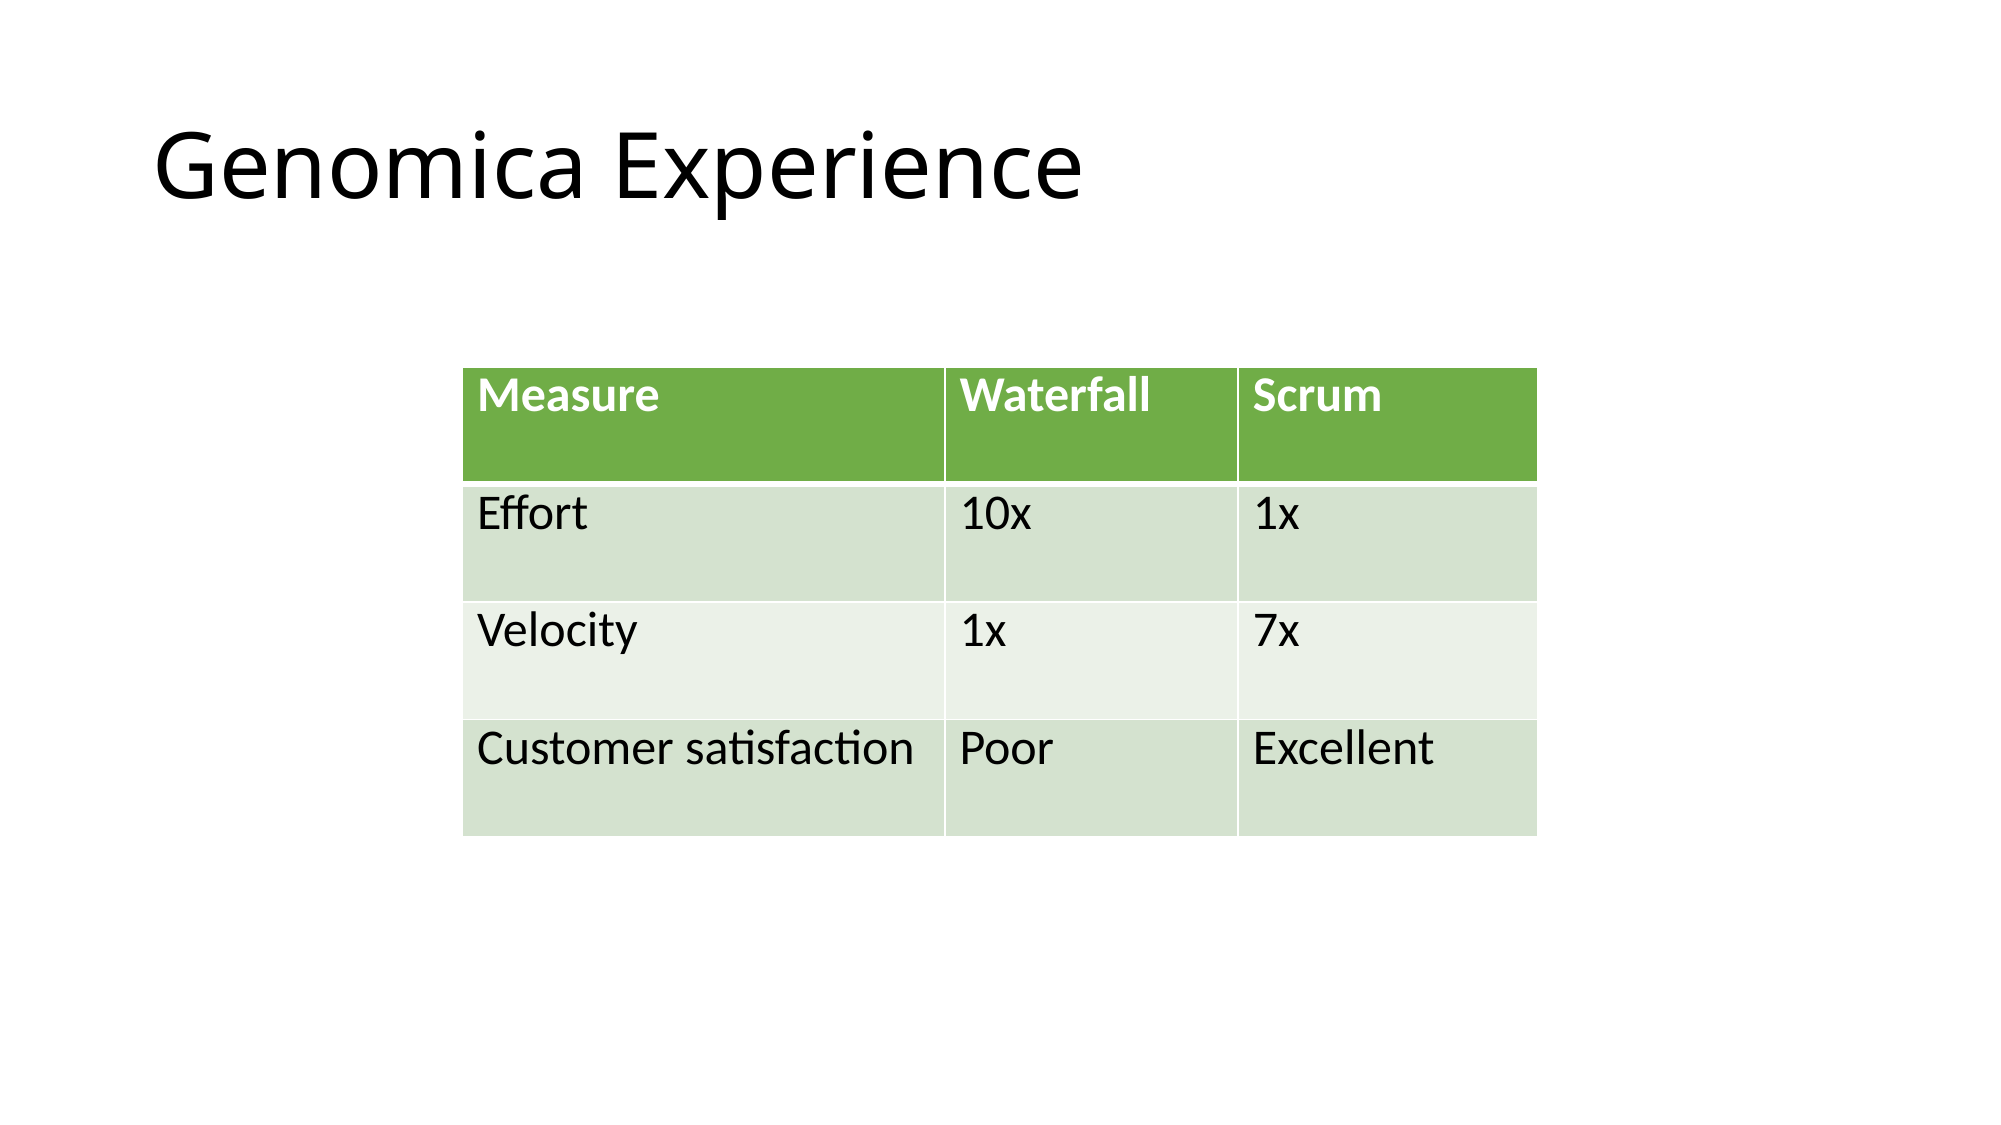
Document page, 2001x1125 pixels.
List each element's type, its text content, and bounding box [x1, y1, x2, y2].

table_header Waterfall [946, 368, 1237, 481]
table_cell Customer satisfaction [463, 720, 944, 836]
table_header Measure [463, 368, 944, 481]
table_cell Poor [946, 720, 1237, 836]
table_cell Velocity [463, 603, 944, 719]
title Genomica Experience [137, 59, 1863, 278]
table_header Scrum [1239, 368, 1537, 481]
table_cell 1x [946, 603, 1237, 719]
table_cell Excellent [1239, 720, 1537, 836]
table_cell 7x [1239, 603, 1537, 719]
table_cell Effort [463, 487, 944, 601]
table_cell 10x [946, 487, 1237, 601]
table_cell 1x [1239, 487, 1537, 601]
